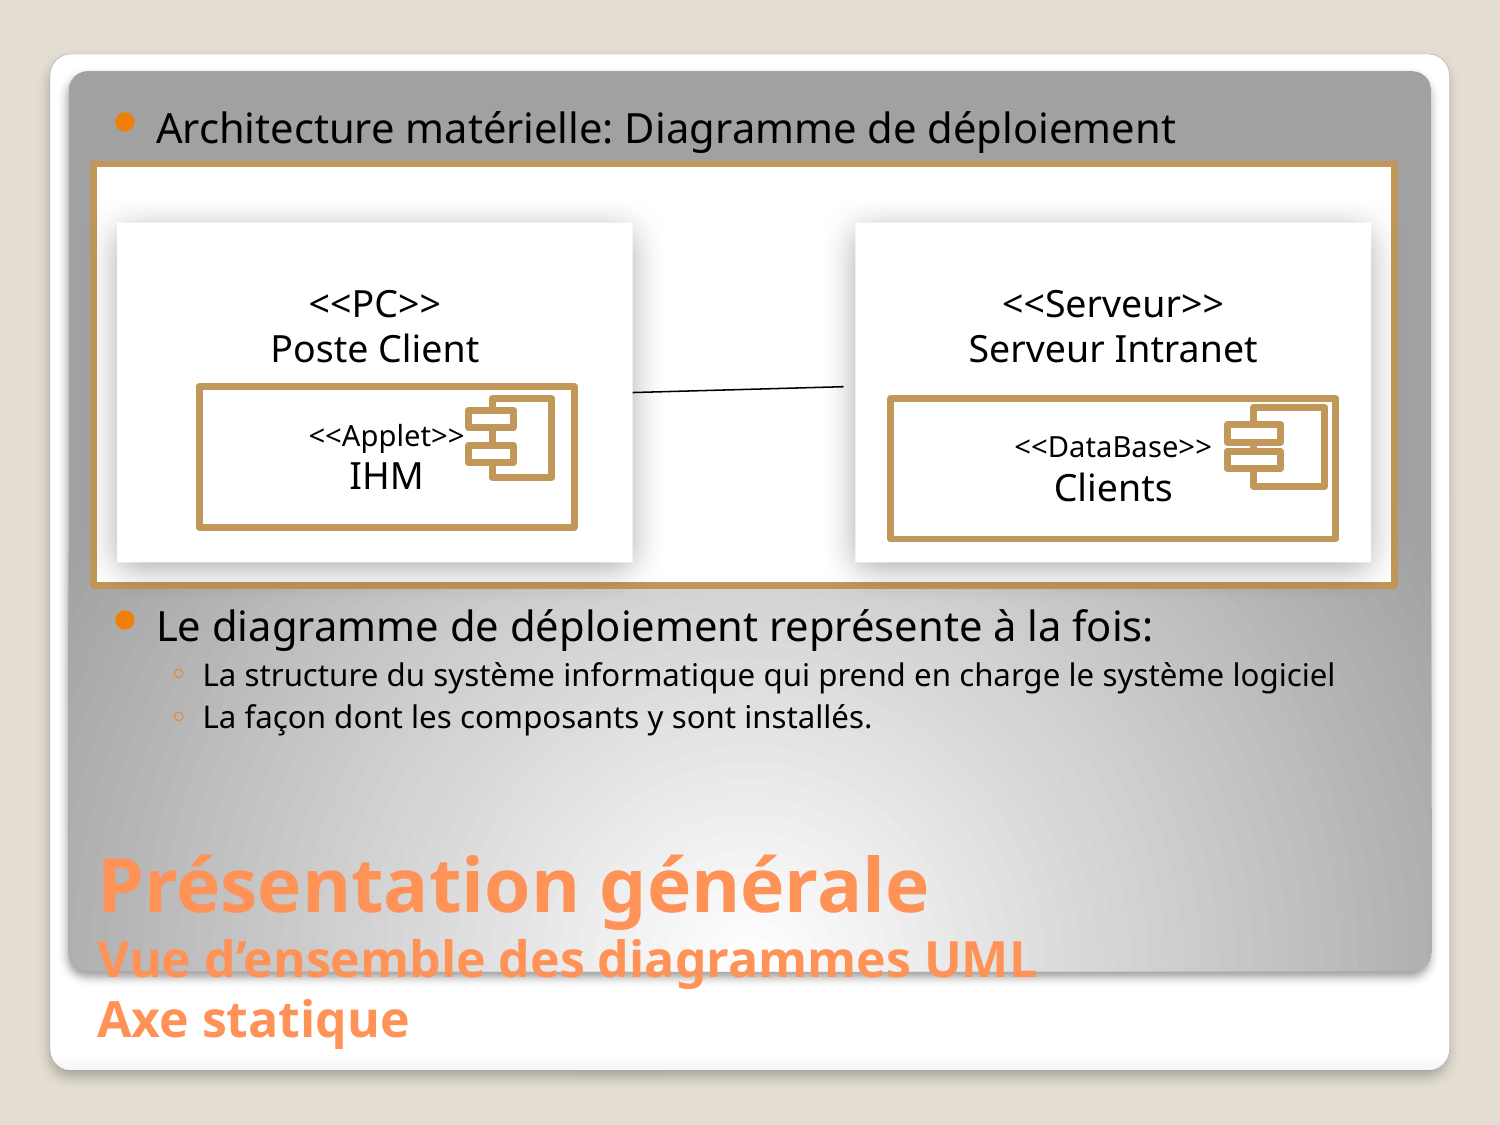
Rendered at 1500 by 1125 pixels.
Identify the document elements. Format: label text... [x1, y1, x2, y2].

title Présentation générale Vue d’ensemble des diagrammes UML Axe statique [82, 832, 1425, 1055]
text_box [890, 398, 1337, 540]
text_box <<PC>> Poste Client [114, 219, 636, 566]
text_box [90, 161, 1398, 589]
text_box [198, 386, 575, 528]
list Architecture matérielle: Diagramme de déploiement Le diagramme de déploiement représente à la fois: La structure du système informatique qui prend en charge le système logiciel La façon dont les composants y sont installés. [82, 86, 1425, 832]
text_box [632, 386, 844, 393]
text_box <<Serveur>> Serveur Intranet [852, 219, 1375, 566]
